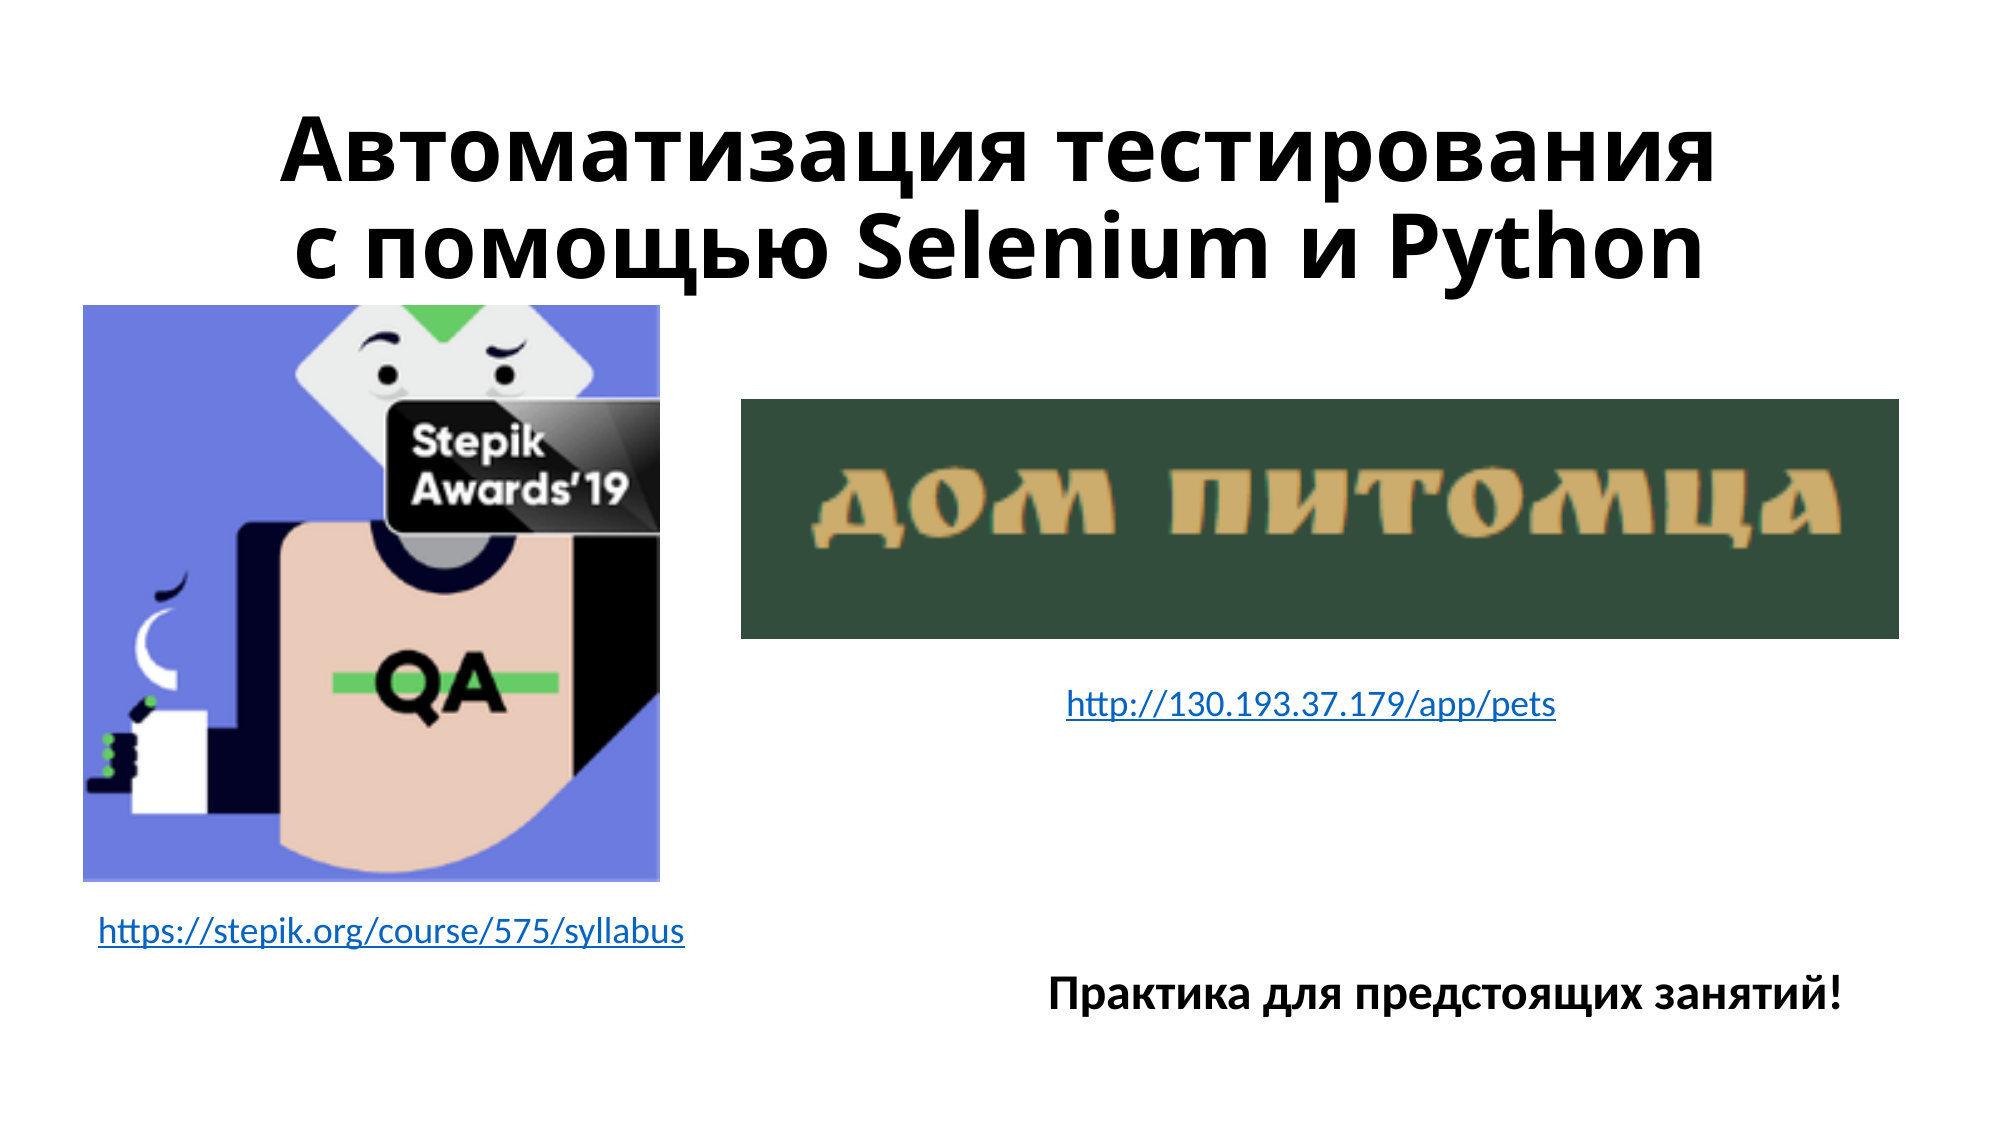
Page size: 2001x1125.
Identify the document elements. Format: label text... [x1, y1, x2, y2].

picture [82, 305, 660, 882]
text_box http://130.193.37.179/app/pets [1051, 671, 1589, 732]
title Автоматизация тестирования с помощью Selenium и Python [249, 34, 1750, 306]
text_box https://stepik.org/course/575/syllabus [83, 898, 723, 958]
picture [741, 399, 1899, 639]
subtitle Практика для предстоящих занятий! [975, 958, 1917, 1044]
